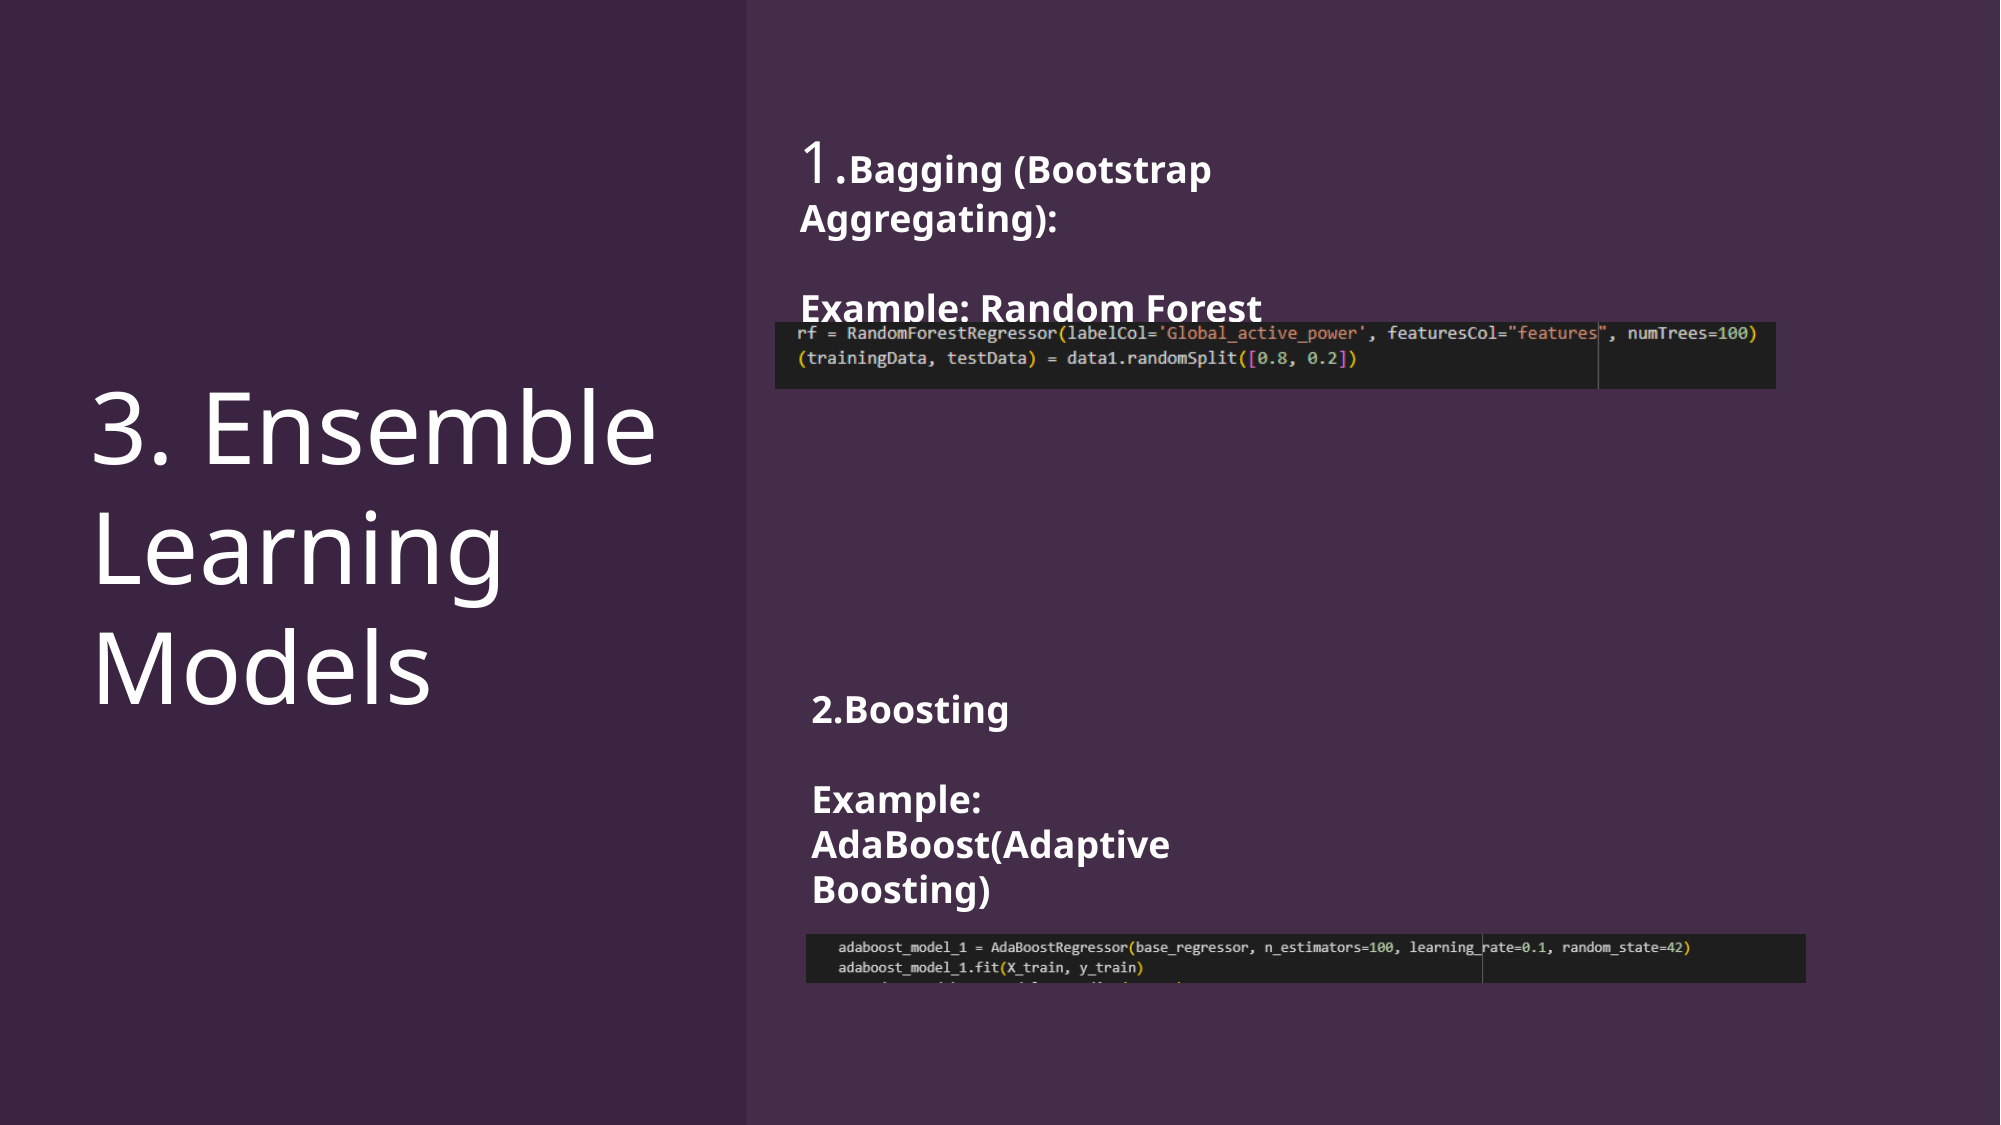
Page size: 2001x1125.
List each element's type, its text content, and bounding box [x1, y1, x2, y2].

text_box 2.Boosting Example: AdaBoost(Adaptive Boosting) [796, 678, 1247, 919]
picture [775, 322, 1776, 389]
picture [806, 934, 1806, 984]
text_box [745, 0, 2000, 1125]
text_box 1.Bagging (Bootstrap Aggregating): Example: Random Forest [784, 117, 1458, 322]
text_box [0, 0, 745, 1125]
title 3. Ensemble Learning Models [90, 90, 676, 1000]
